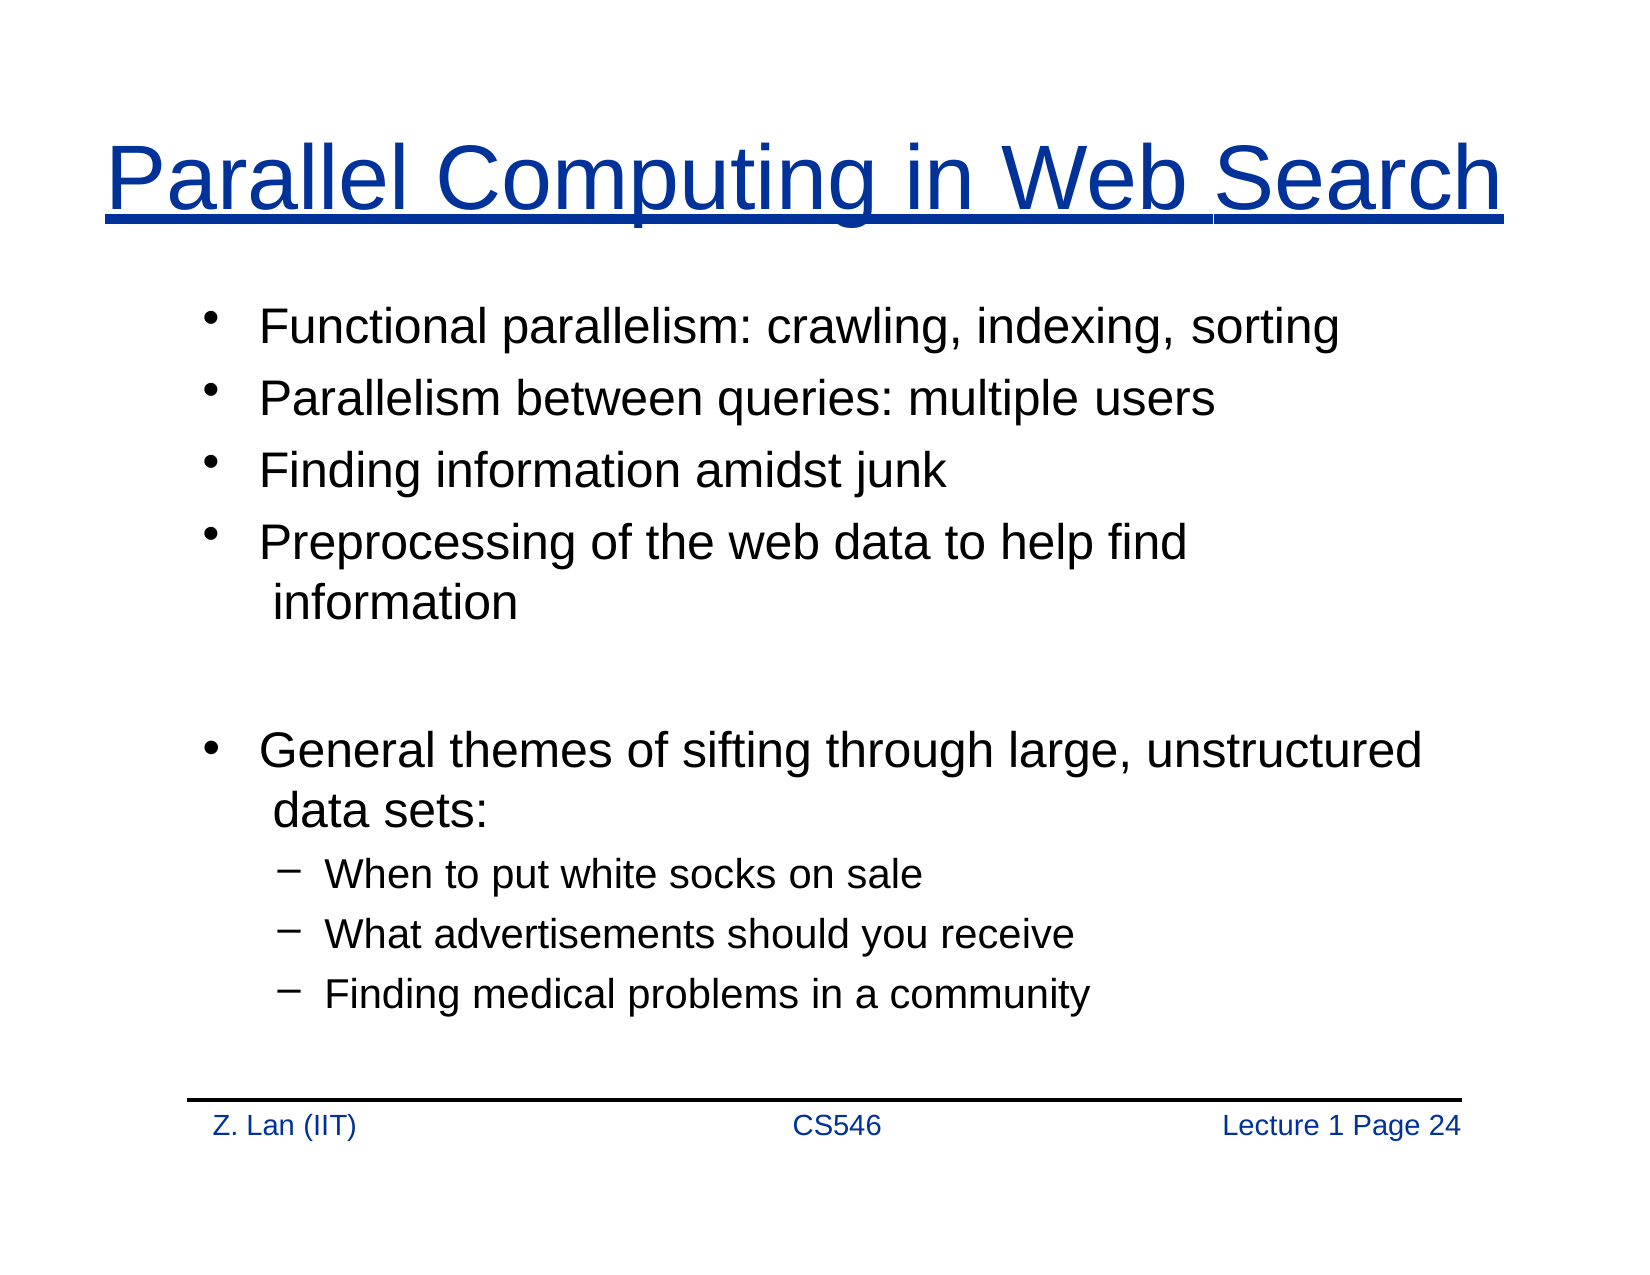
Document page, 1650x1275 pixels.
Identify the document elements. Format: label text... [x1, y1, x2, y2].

slide_number Z. Lan (IIT) [210, 1110, 360, 1275]
text_box Functional parallelism: crawling, indexing, sorting Parallelism between queries: multiple users Finding information amidst junk Preprocessing of the web data to help find information General themes of sifting through large, unstructured data sets: When to put white socks on sale What advertisements should you receive Finding medical problems in a community [200, 293, 1432, 1018]
title Parallel Computing in Web Search [103, 117, 1547, 331]
slide_number Lecture 1 Page 20 [1220, 1110, 1464, 1275]
footer CS546 [790, 1110, 885, 1275]
